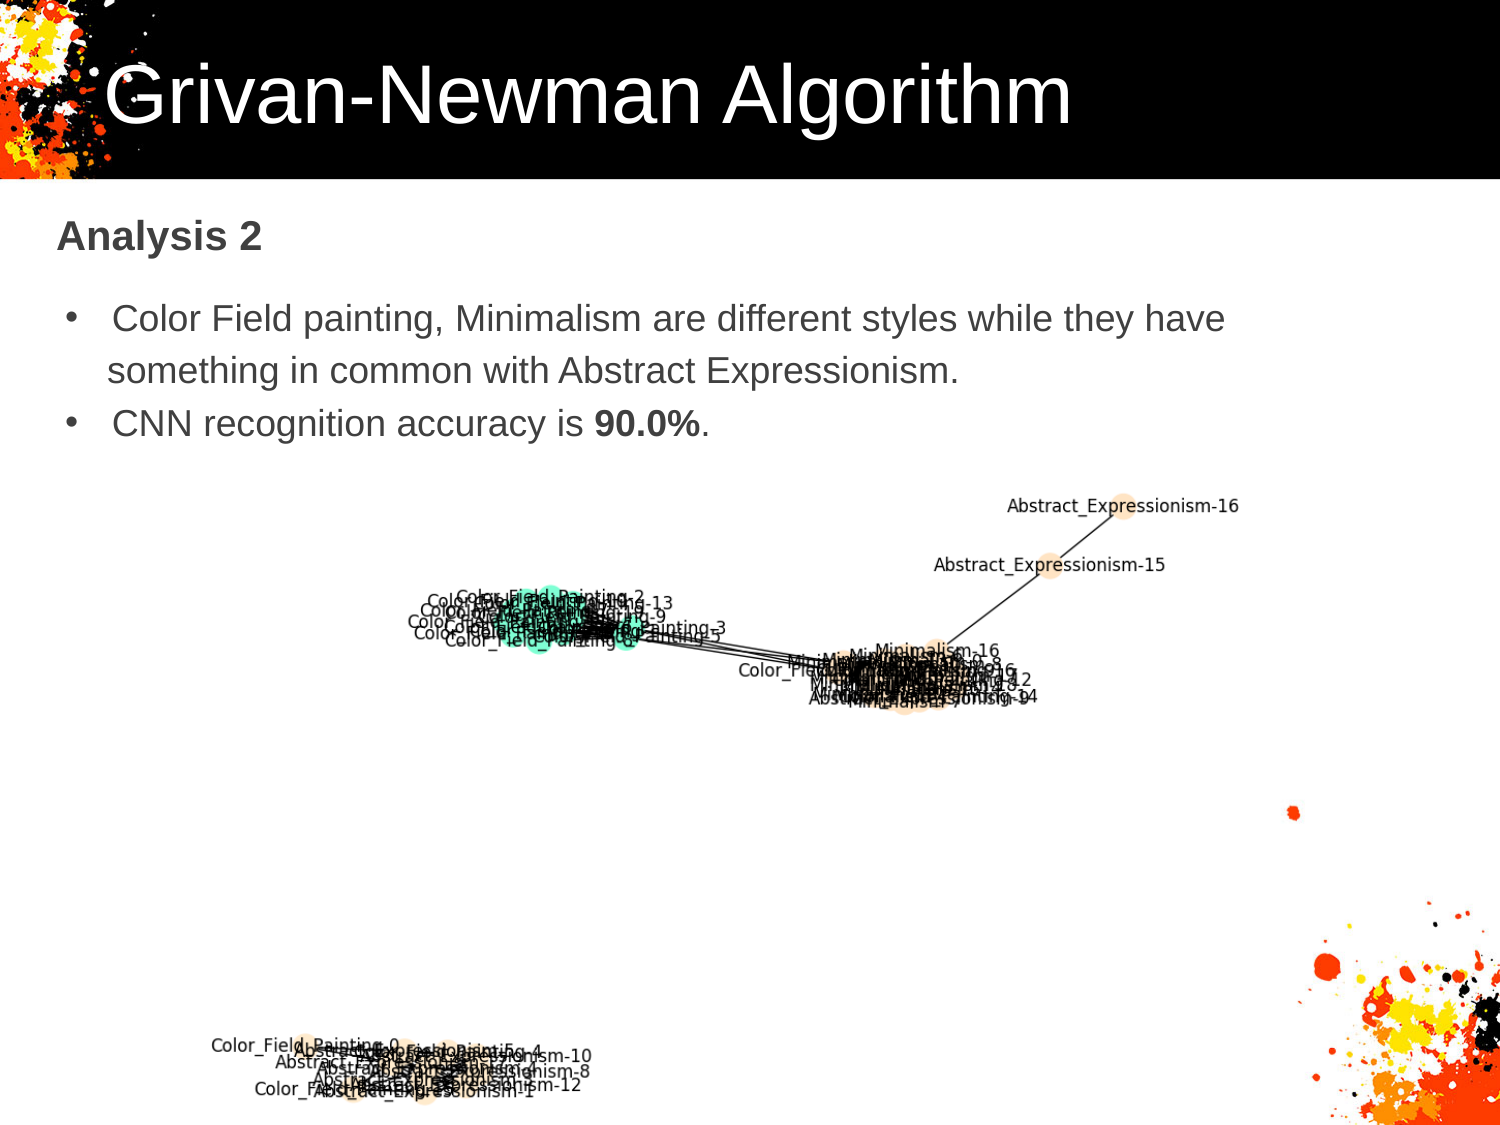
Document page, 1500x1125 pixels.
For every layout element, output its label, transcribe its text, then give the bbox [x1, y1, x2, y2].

list Analysis 2 [41, 196, 1312, 272]
title Grivan-Newman Algorithm [88, 2, 1500, 179]
list Color Field painting, Minimalism are different styles while they have something in common with Abstract Expressionism. CNN recognition accuracy is 90.0%. [0, 286, 1497, 1125]
picture [0, 0, 1500, 1125]
picture [206, 444, 1246, 1119]
